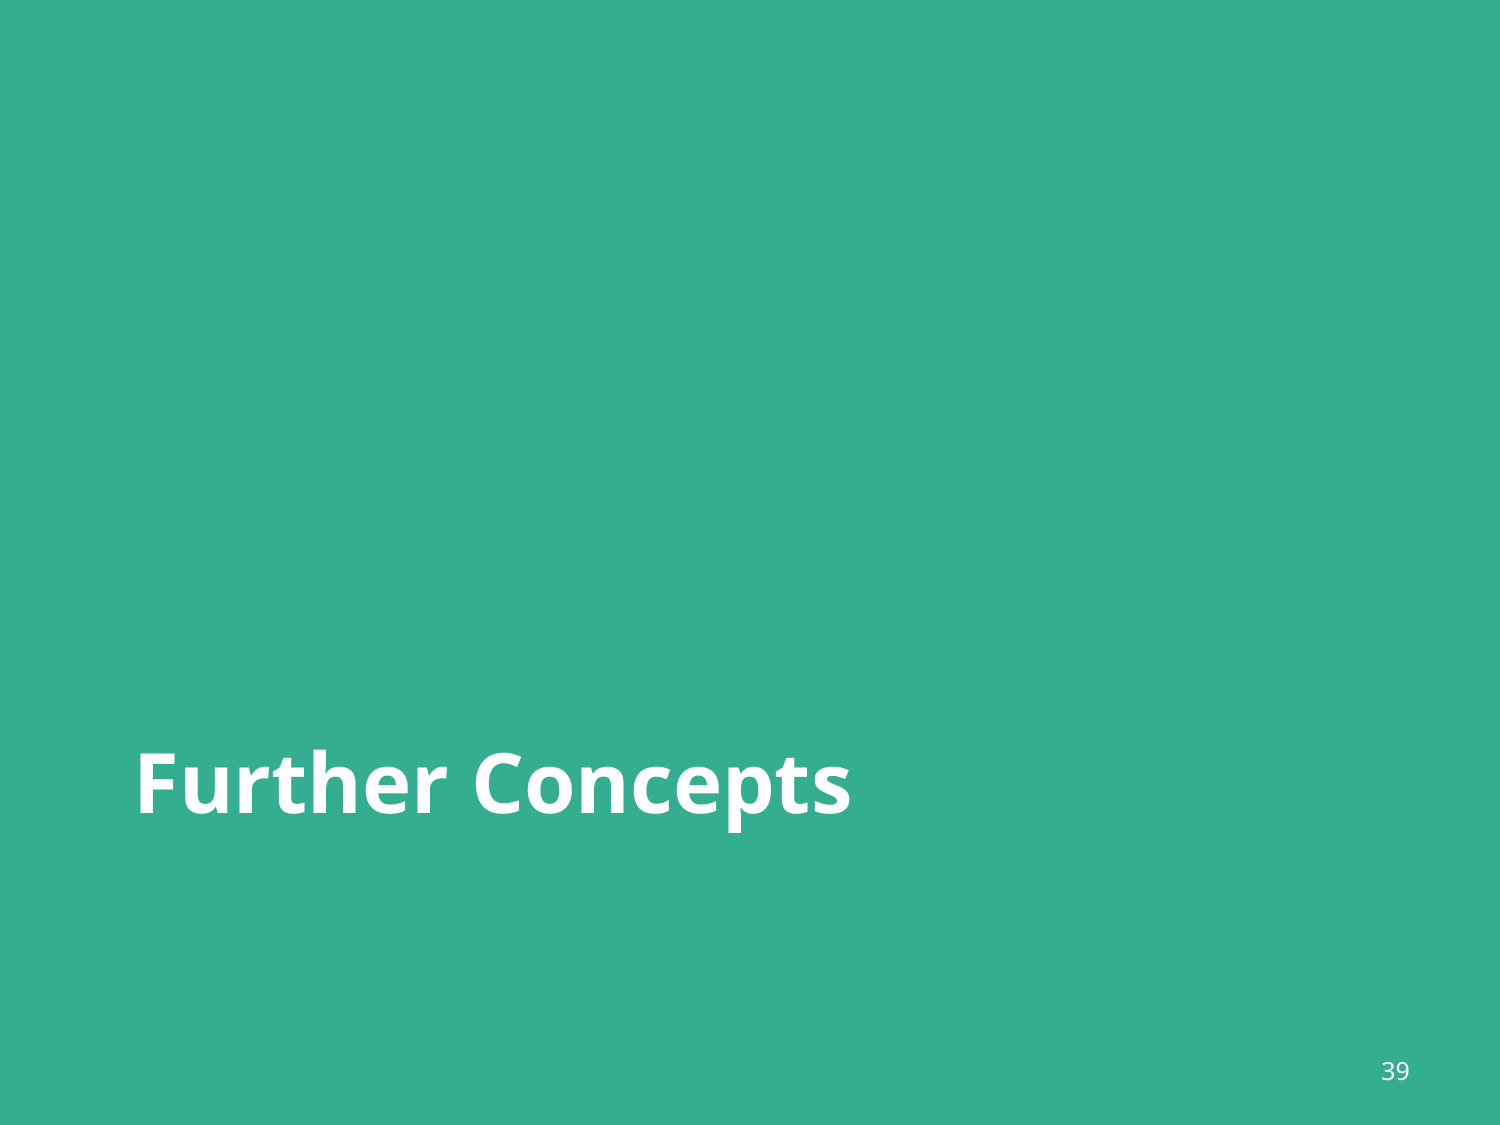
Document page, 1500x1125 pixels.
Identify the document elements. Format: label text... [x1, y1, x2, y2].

title Further Concepts [118, 722, 1394, 947]
slide_number 39 [1074, 1042, 1425, 1103]
